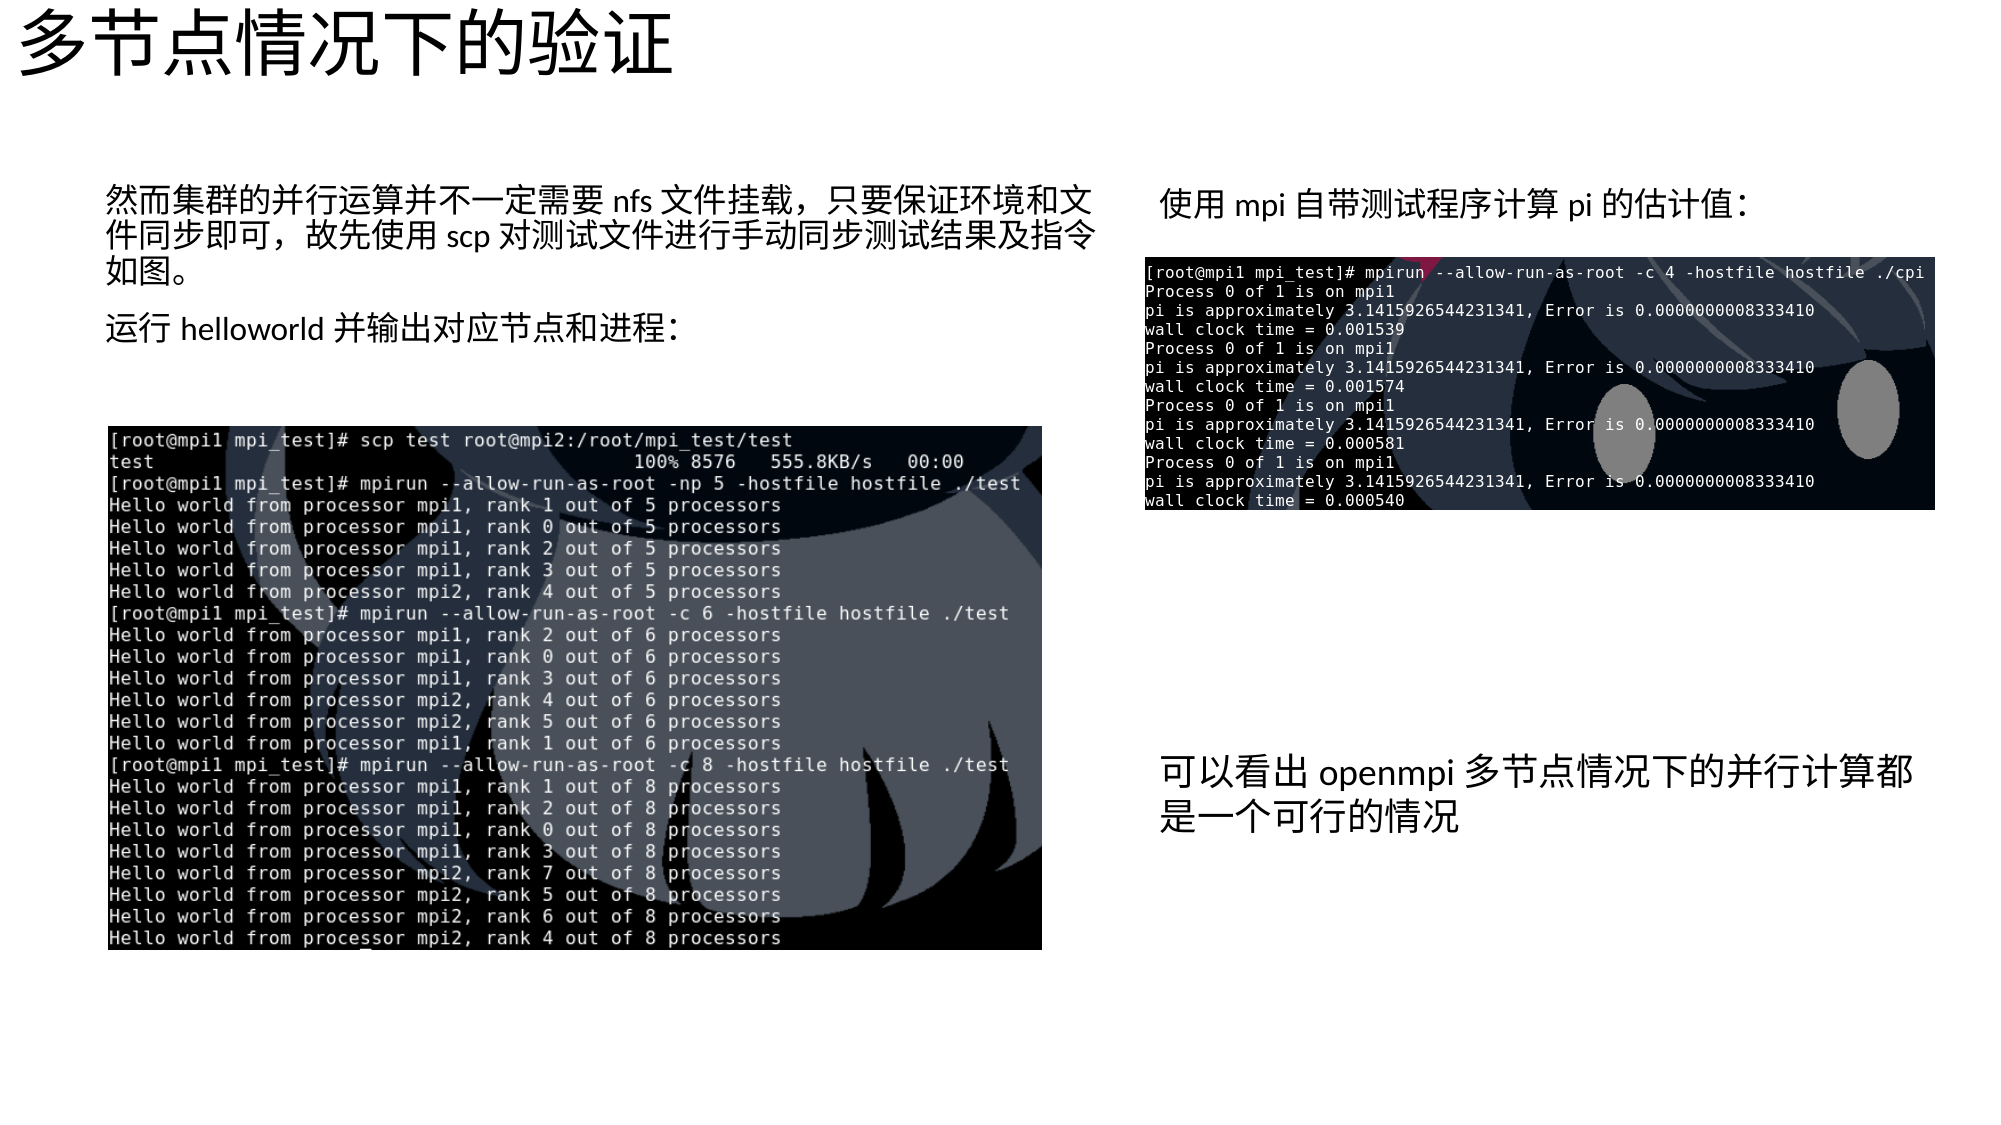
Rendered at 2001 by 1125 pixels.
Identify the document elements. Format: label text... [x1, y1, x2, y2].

text_box 多节点情况下的验证 [0, 0, 1726, 94]
picture [1145, 256, 1935, 510]
text_box 可以看出openmpi多节点情况下的并行计算都是一个可行的情况 [1145, 740, 1931, 846]
picture [107, 426, 1042, 950]
text_box 使用mpi自带测试程序计算pi的估计值： [1145, 175, 2000, 231]
text_box 然而集群的并行运算并不一定需要nfs文件挂载，只要保证环境和文件同步即可，故先使用scp对测试文件进行手动同步测试结果及指令如图。 运行helloworld并输出对应节点和进程： [91, 175, 1128, 890]
